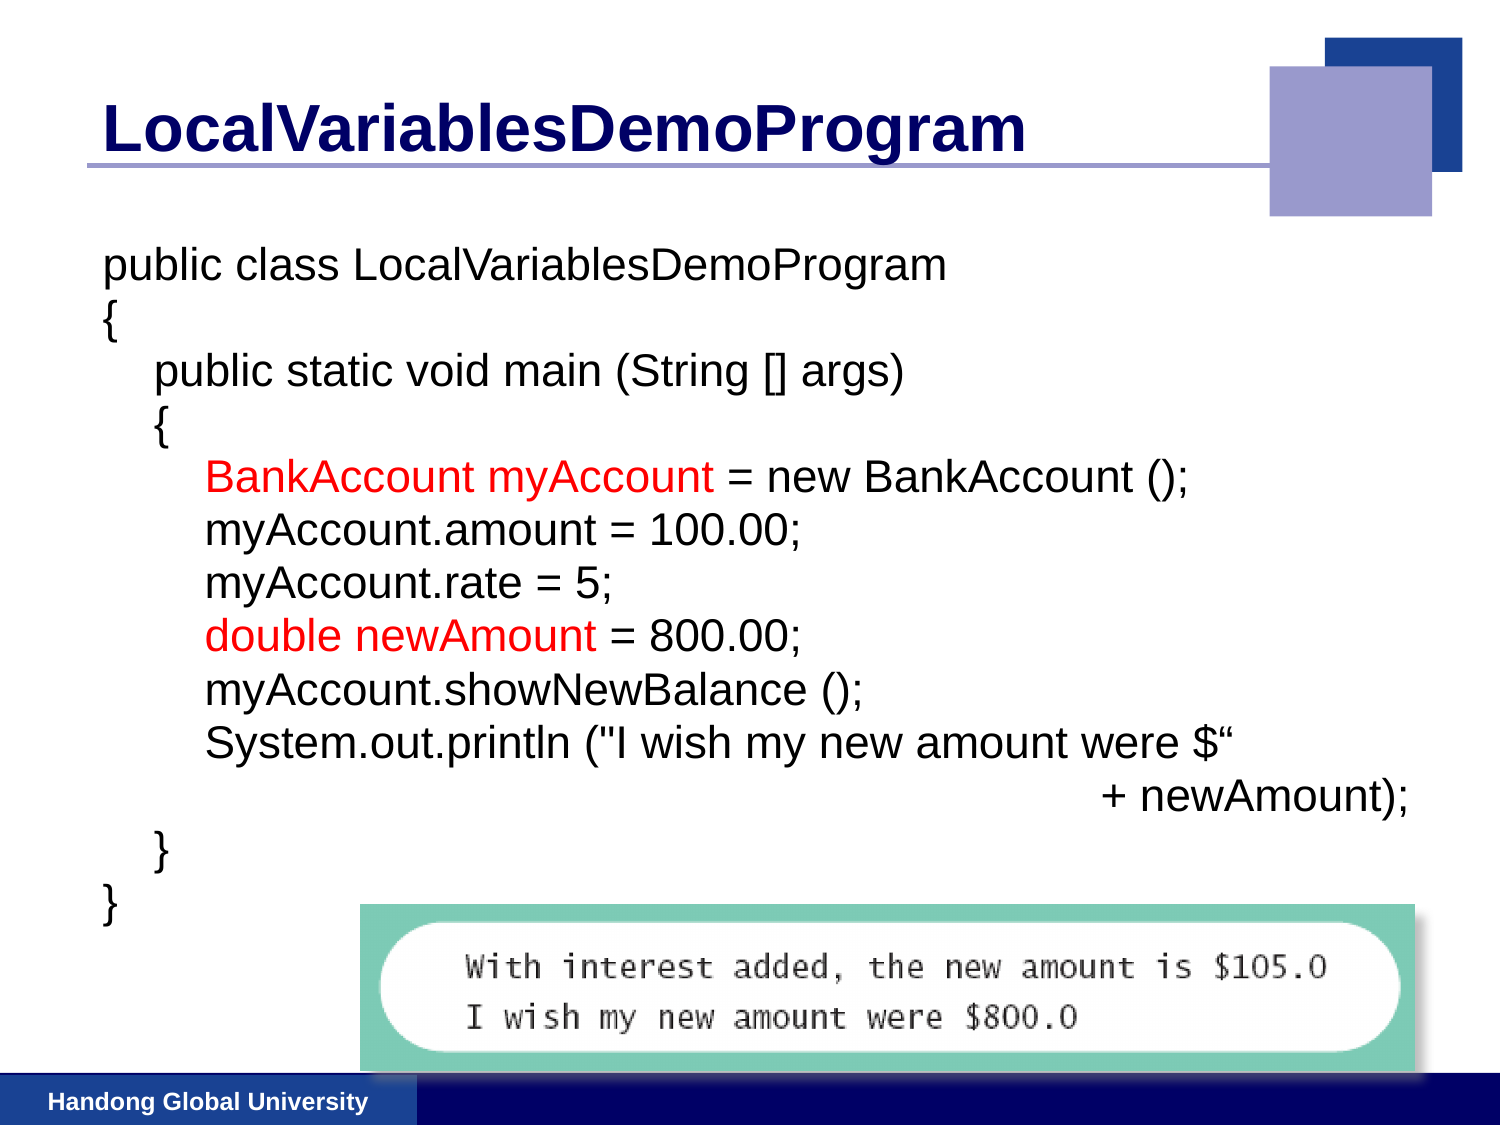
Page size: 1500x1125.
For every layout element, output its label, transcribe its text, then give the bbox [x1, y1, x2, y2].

picture [359, 904, 1415, 1072]
list public class LocalVariablesDemoProgram { public static void main (String [] args) { BankAccount myAccount = new BankAccount (); myAccount.amount = 100.00; myAccount.rate = 5; double newAmount = 800.00; myAccount.showNewBalance (); System.out.println ("I wish my new amount were $“ + newAmount); } } [87, 237, 1425, 1013]
title LocalVariablesDemoProgram [87, 46, 1238, 172]
